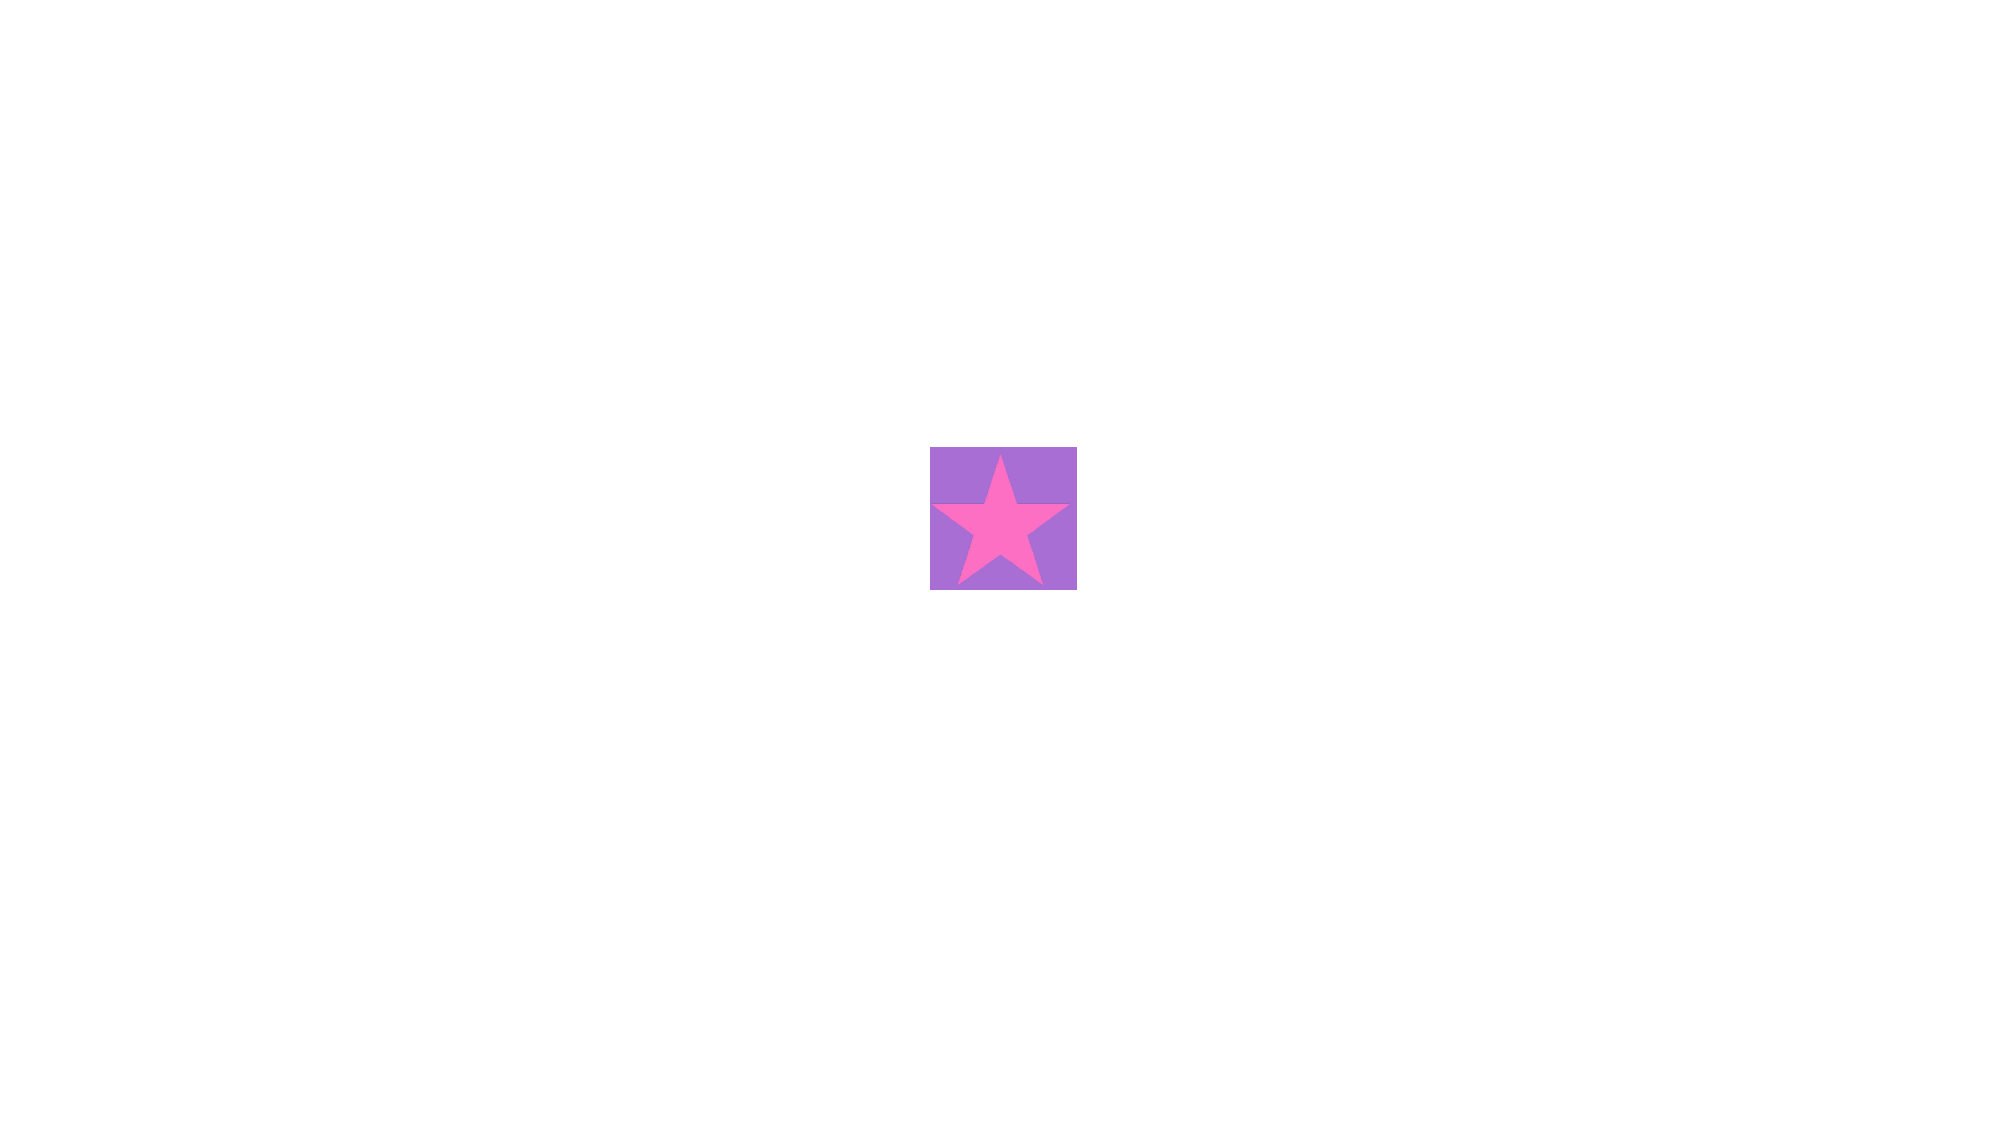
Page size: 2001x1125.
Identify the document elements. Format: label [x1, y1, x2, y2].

text_box [930, 447, 1077, 589]
